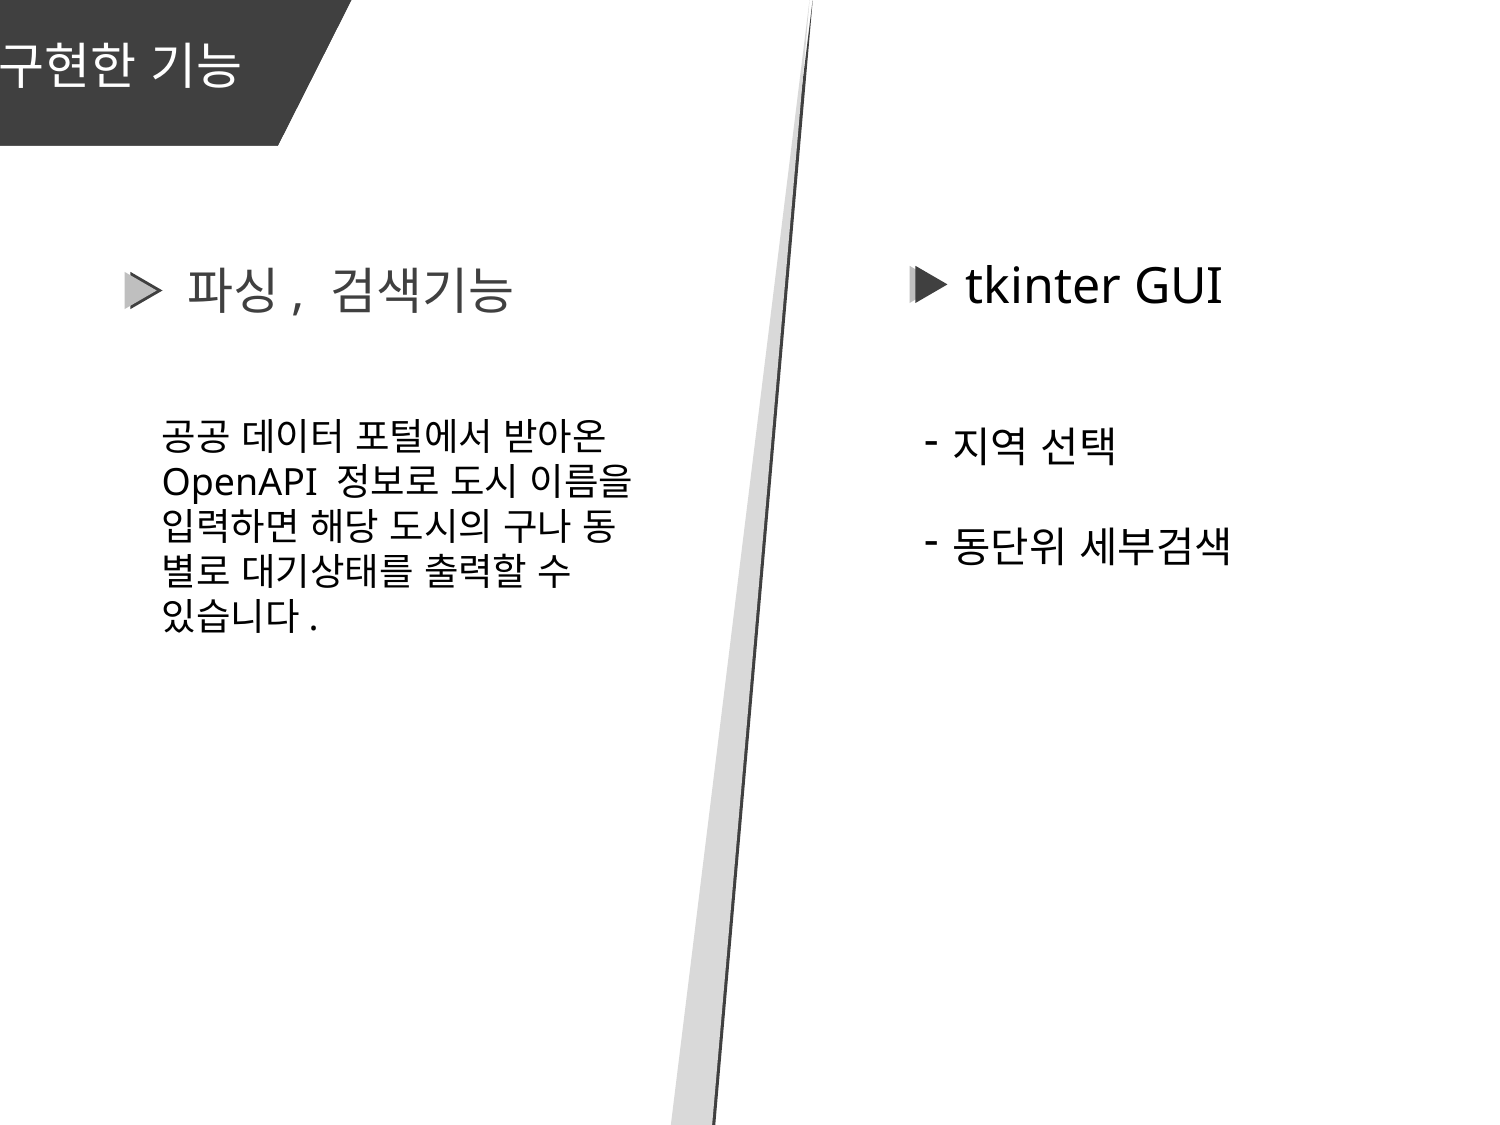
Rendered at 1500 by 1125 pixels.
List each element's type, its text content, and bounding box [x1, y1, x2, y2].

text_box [729, 0, 775, 1125]
text_box tkinter GUI [950, 246, 1239, 322]
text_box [909, 265, 948, 303]
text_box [0, 0, 352, 146]
text_box 지역 선택 동단위 세부검색 [909, 413, 1427, 789]
text_box 파싱, 검색기능 [173, 252, 530, 328]
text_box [124, 271, 163, 310]
text_box 공공 데이터 포털에서 받아온 OpenAPI 정보로 도시 이름을 입력하면 해당 도시의 구나 동 별로 대기상태를 출력할 수 있습니다. [146, 406, 689, 716]
